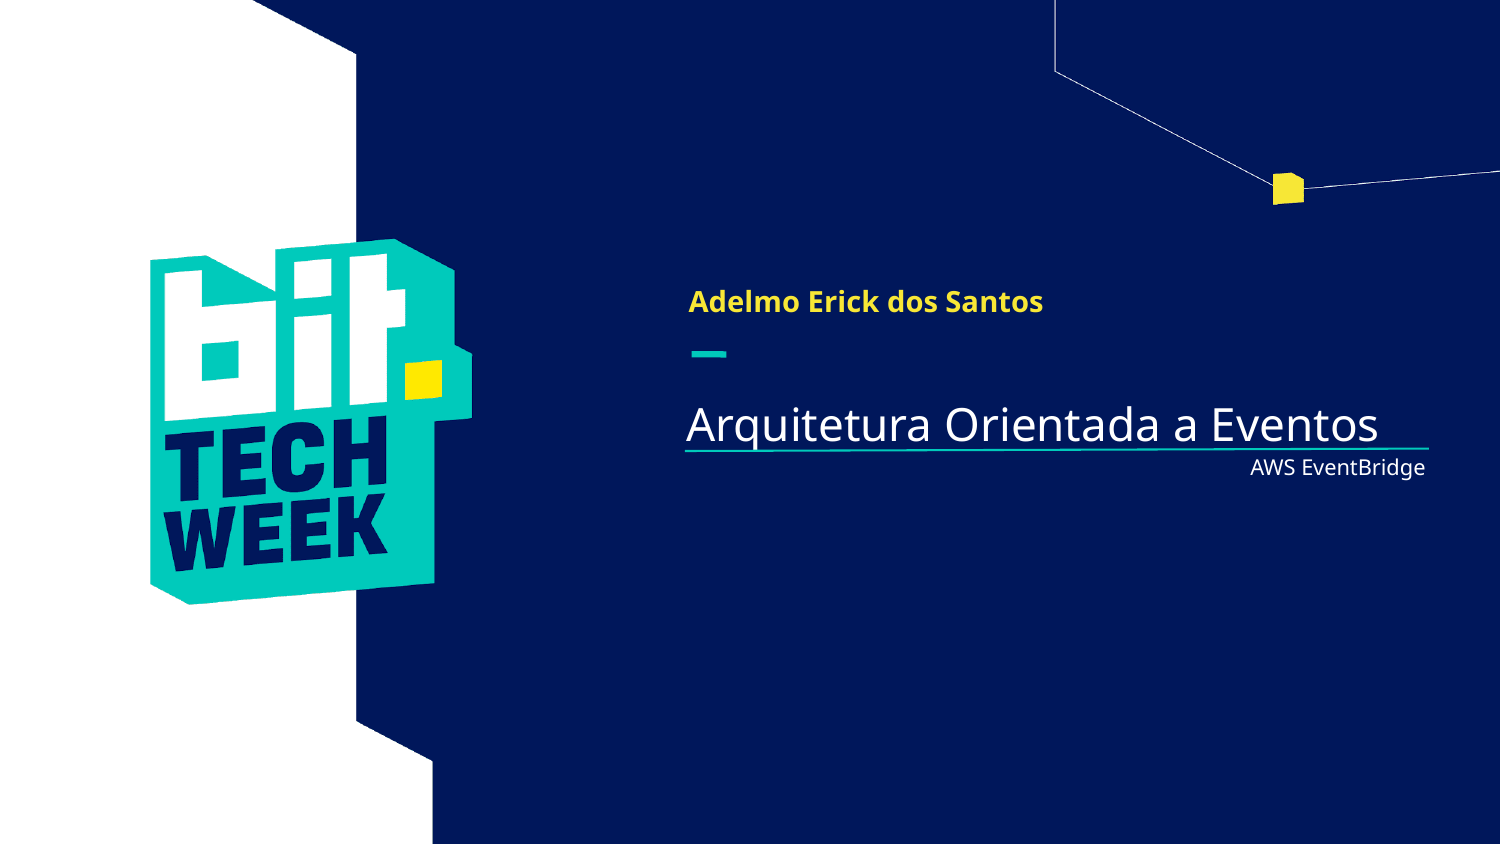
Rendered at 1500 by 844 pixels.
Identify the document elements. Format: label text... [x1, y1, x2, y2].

text_box Adelmo Erick dos Santos [673, 268, 1267, 316]
text_box Arquitetura Orientada a Eventos [671, 380, 1451, 481]
text_box AWS EventBridge [707, 438, 1441, 525]
picture [0, 0, 1500, 844]
